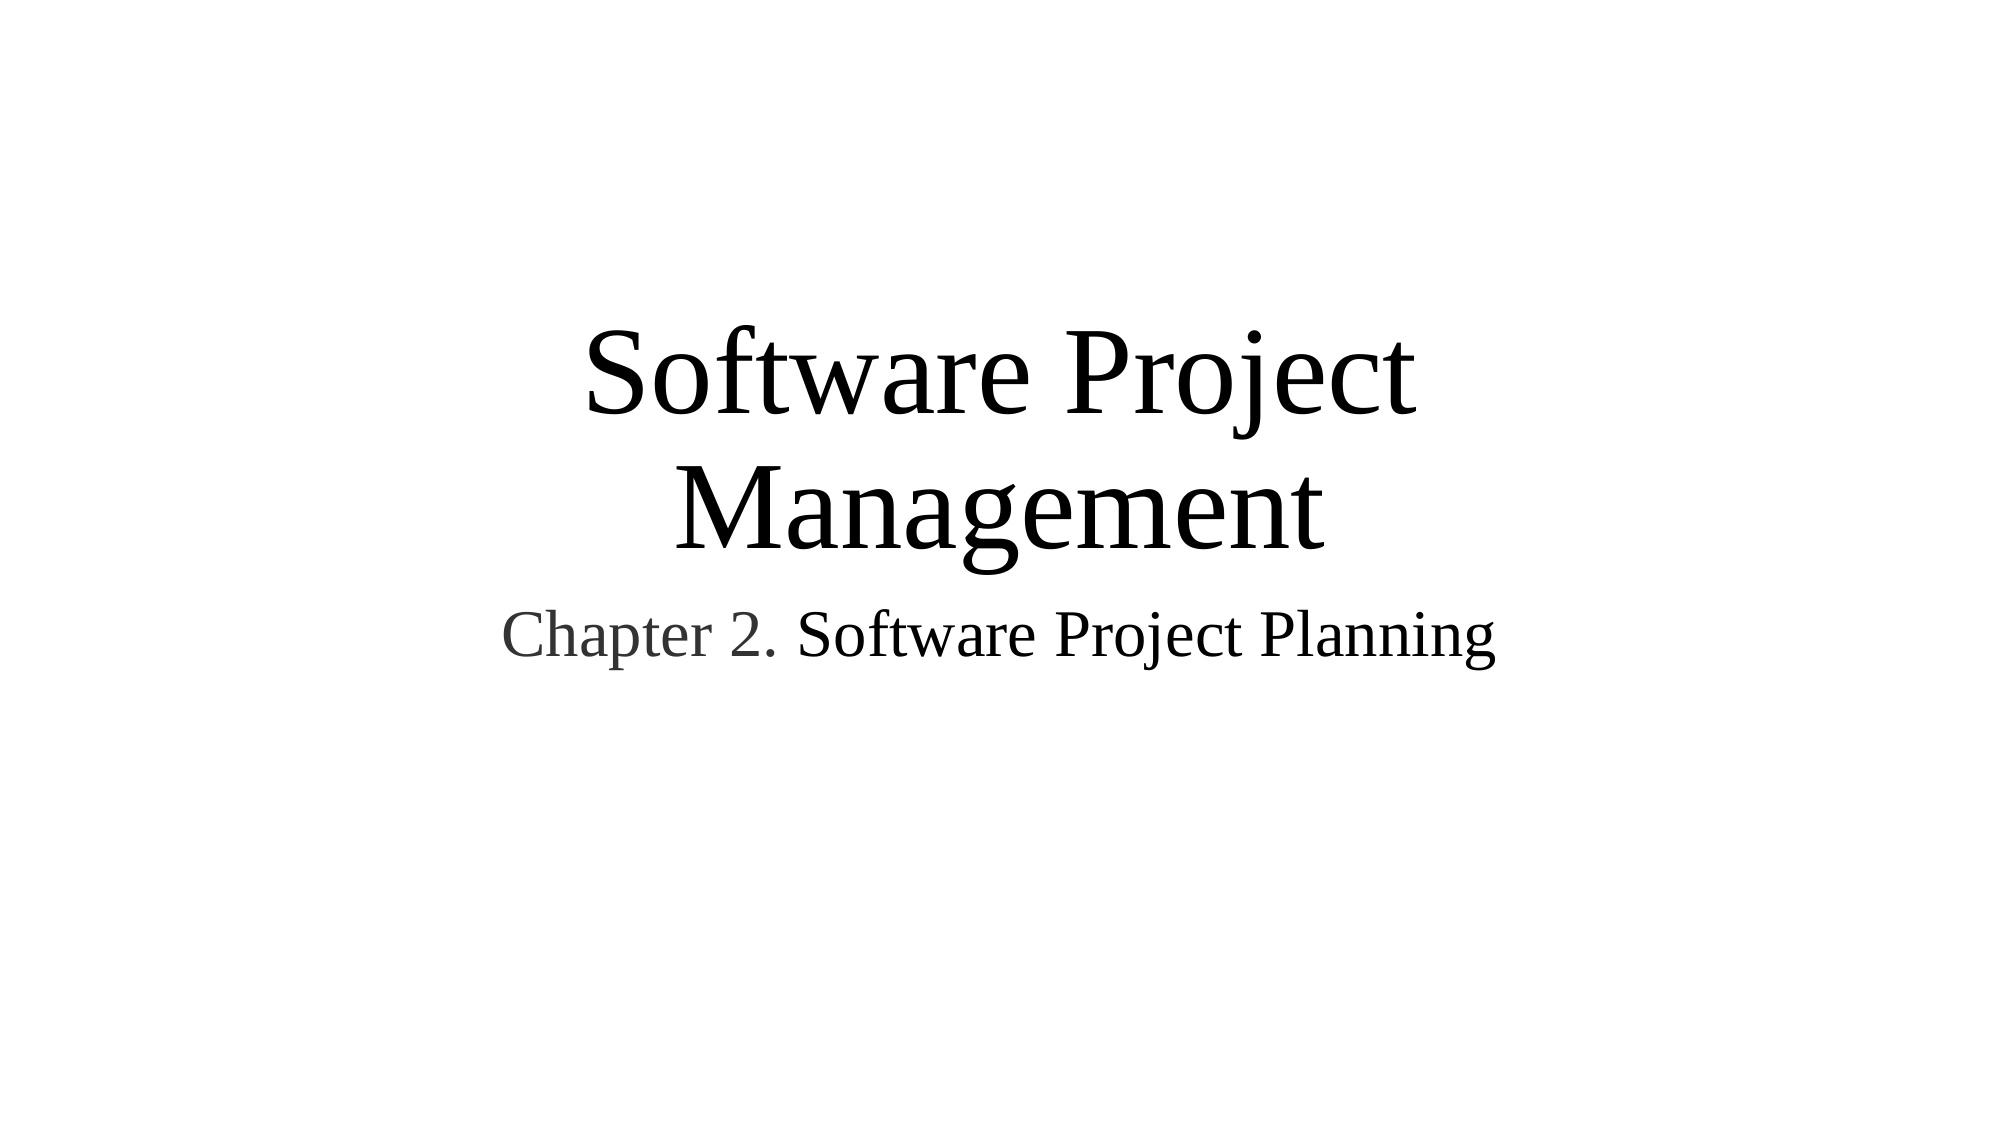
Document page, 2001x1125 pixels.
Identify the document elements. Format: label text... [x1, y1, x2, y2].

title Software Project Management [249, 191, 1750, 583]
subtitle Chapter 2. Software Project Planning [249, 590, 1750, 863]
